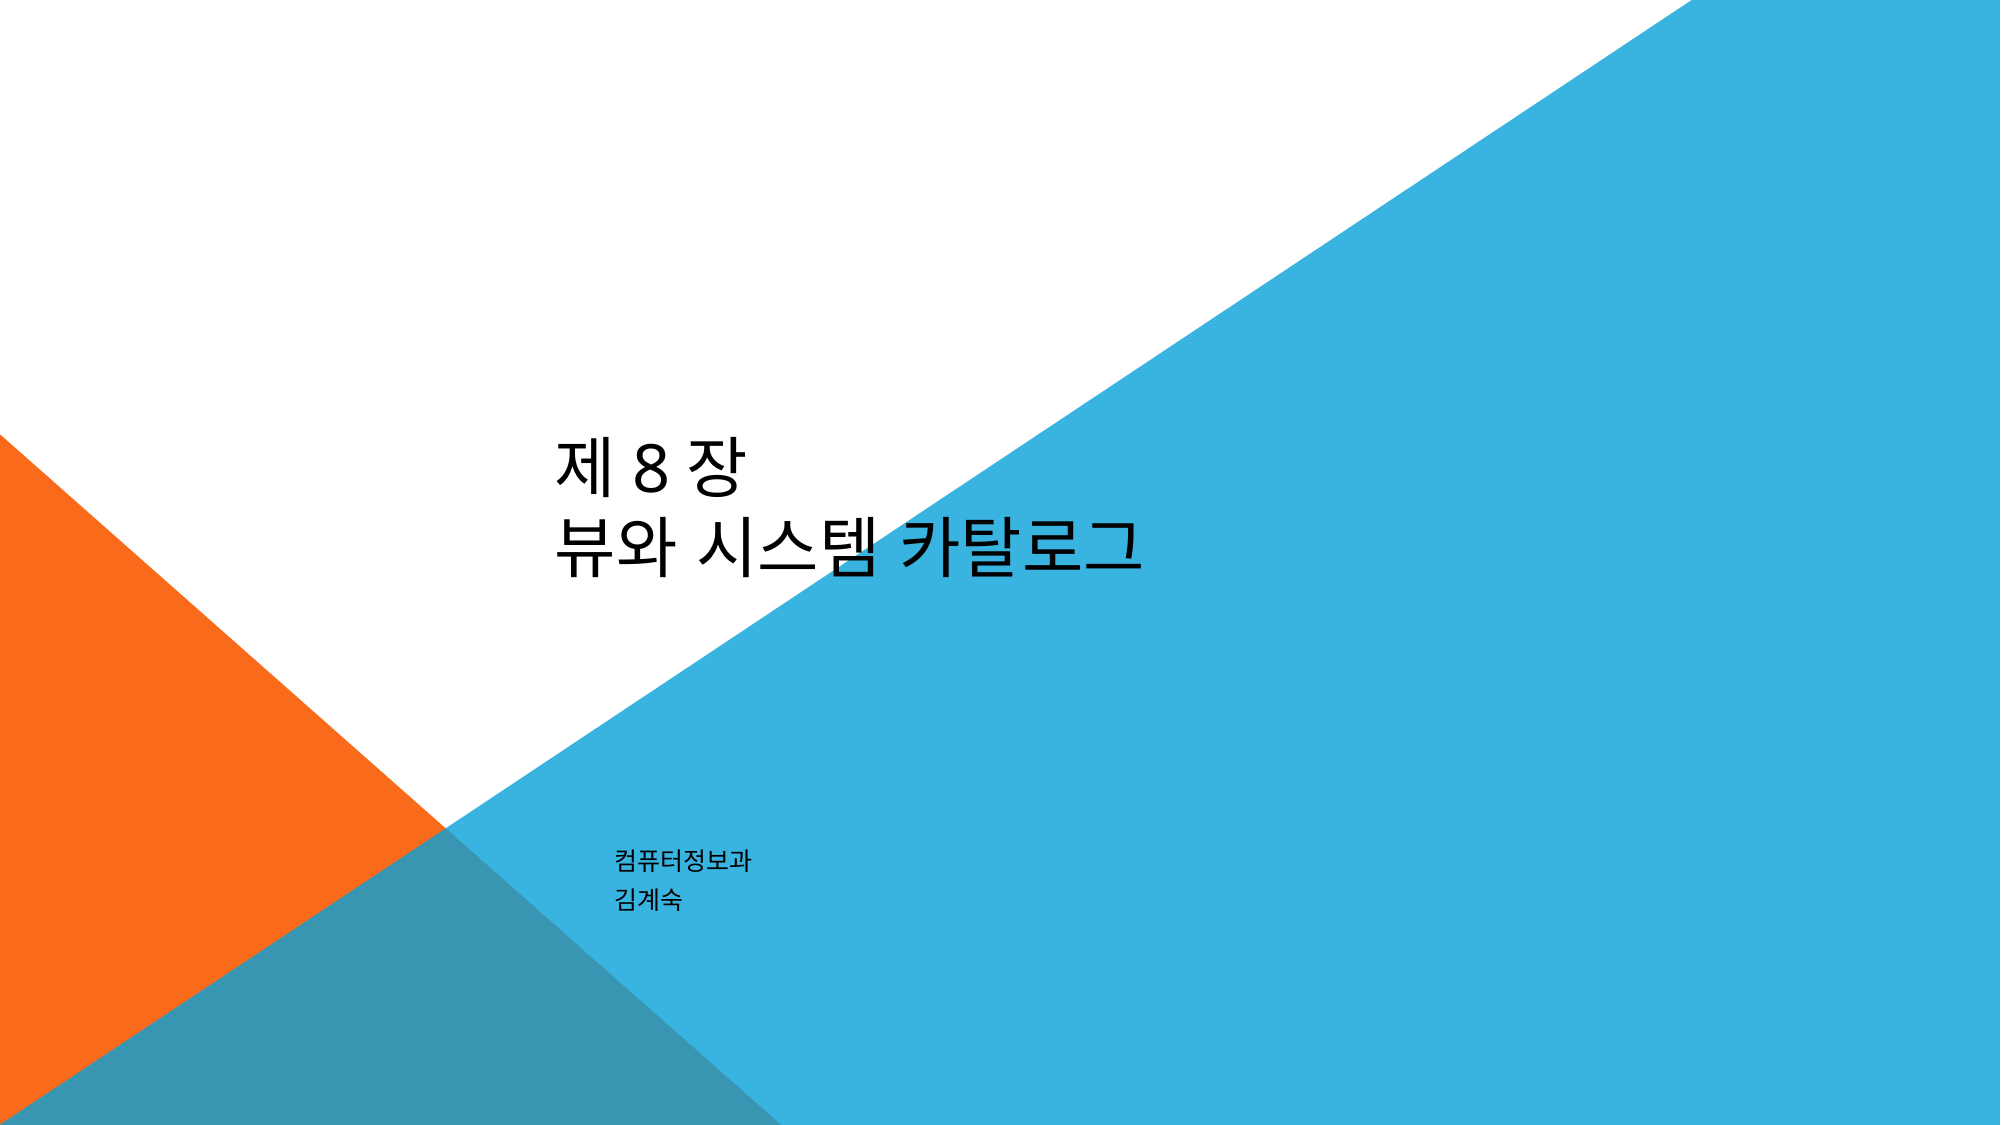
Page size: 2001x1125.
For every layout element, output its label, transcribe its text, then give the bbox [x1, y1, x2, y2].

text_box 컴퓨터정보과 김계숙 [600, 828, 1194, 922]
title 제8장 뷰와 시스템 카탈로그 [539, 287, 1929, 588]
